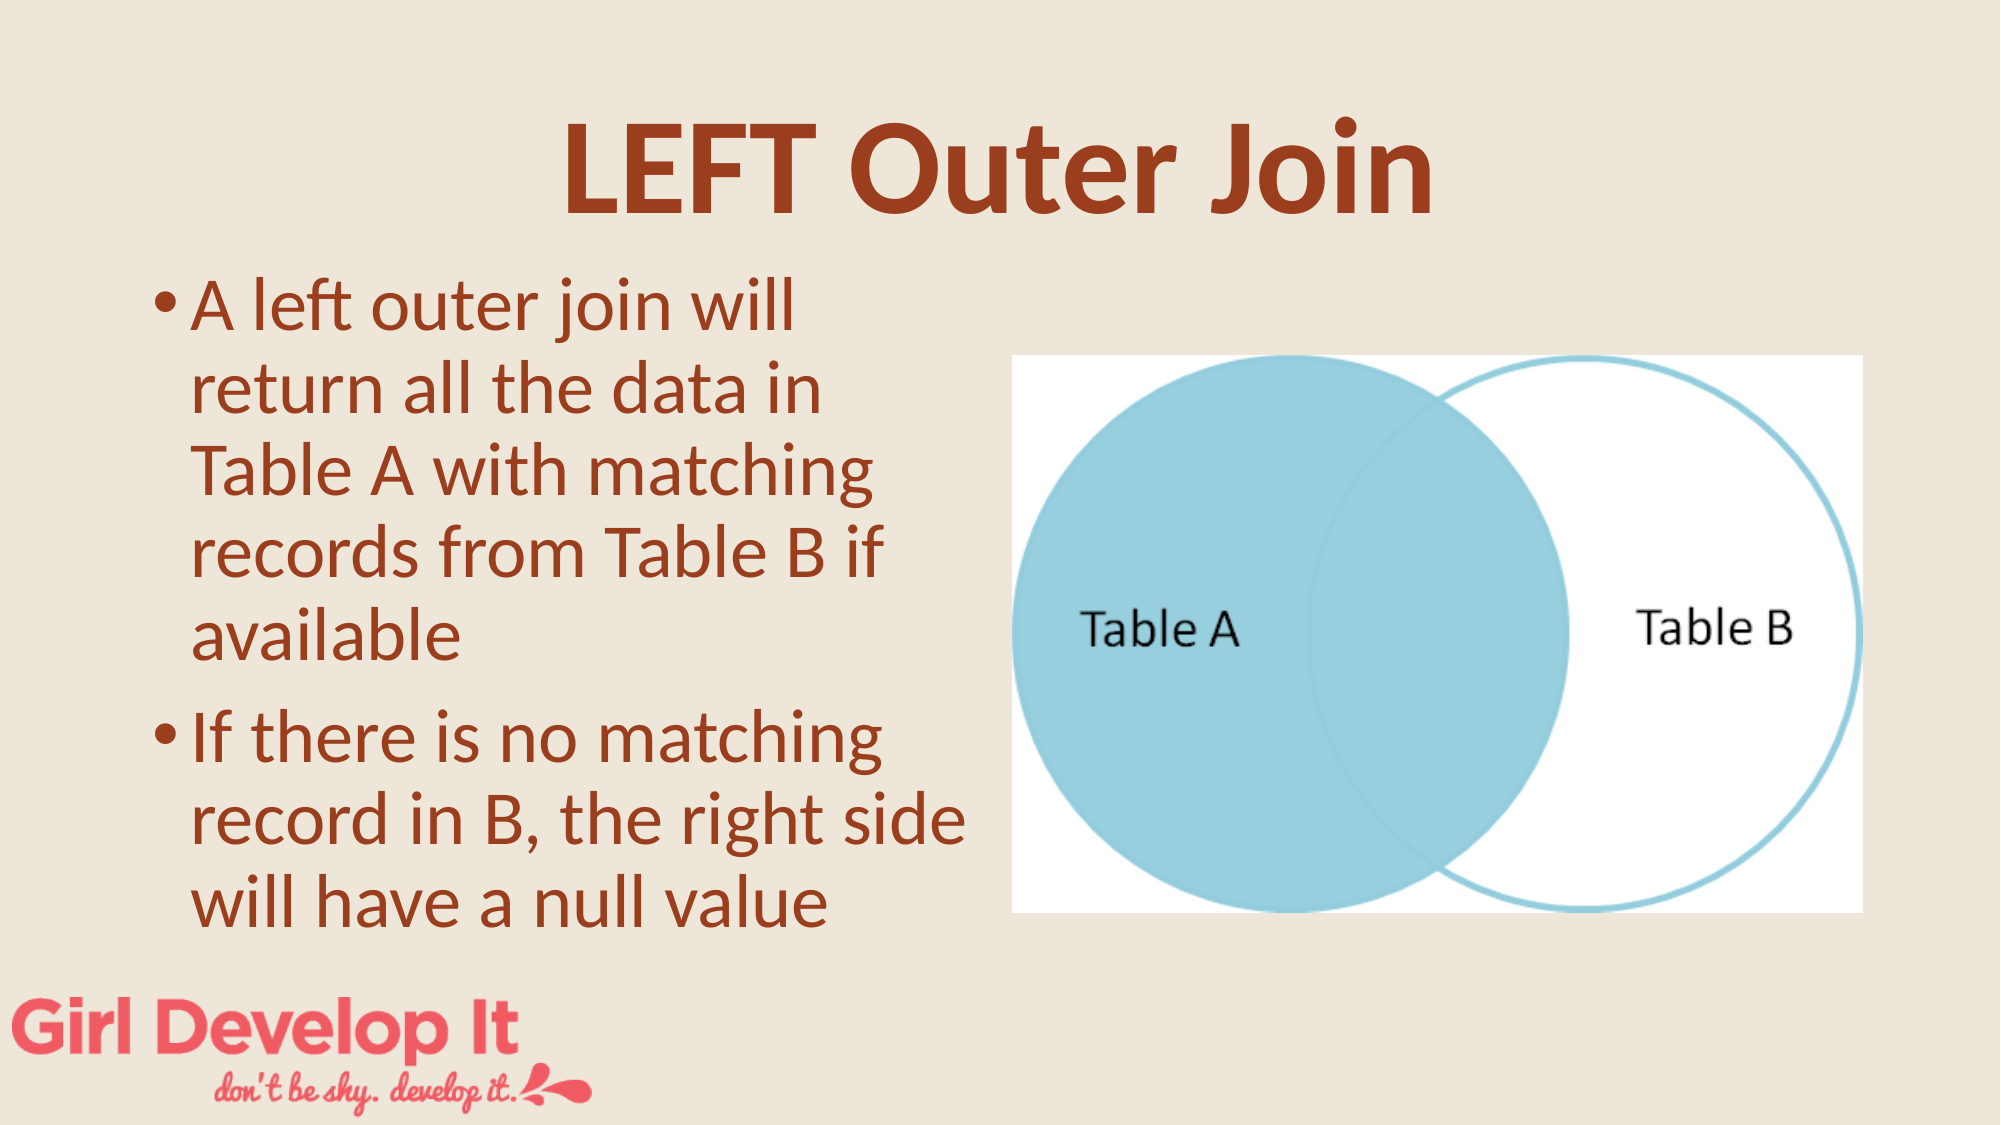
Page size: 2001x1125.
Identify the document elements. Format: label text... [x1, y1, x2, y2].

list A left outer join will return all the data in Table A with matching records from Table B if available If there is no matching record in B, the right side will have a null value [137, 257, 988, 972]
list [1012, 277, 1863, 992]
title LEFT Outer Join [137, 59, 1863, 278]
picture [12, 997, 592, 1118]
